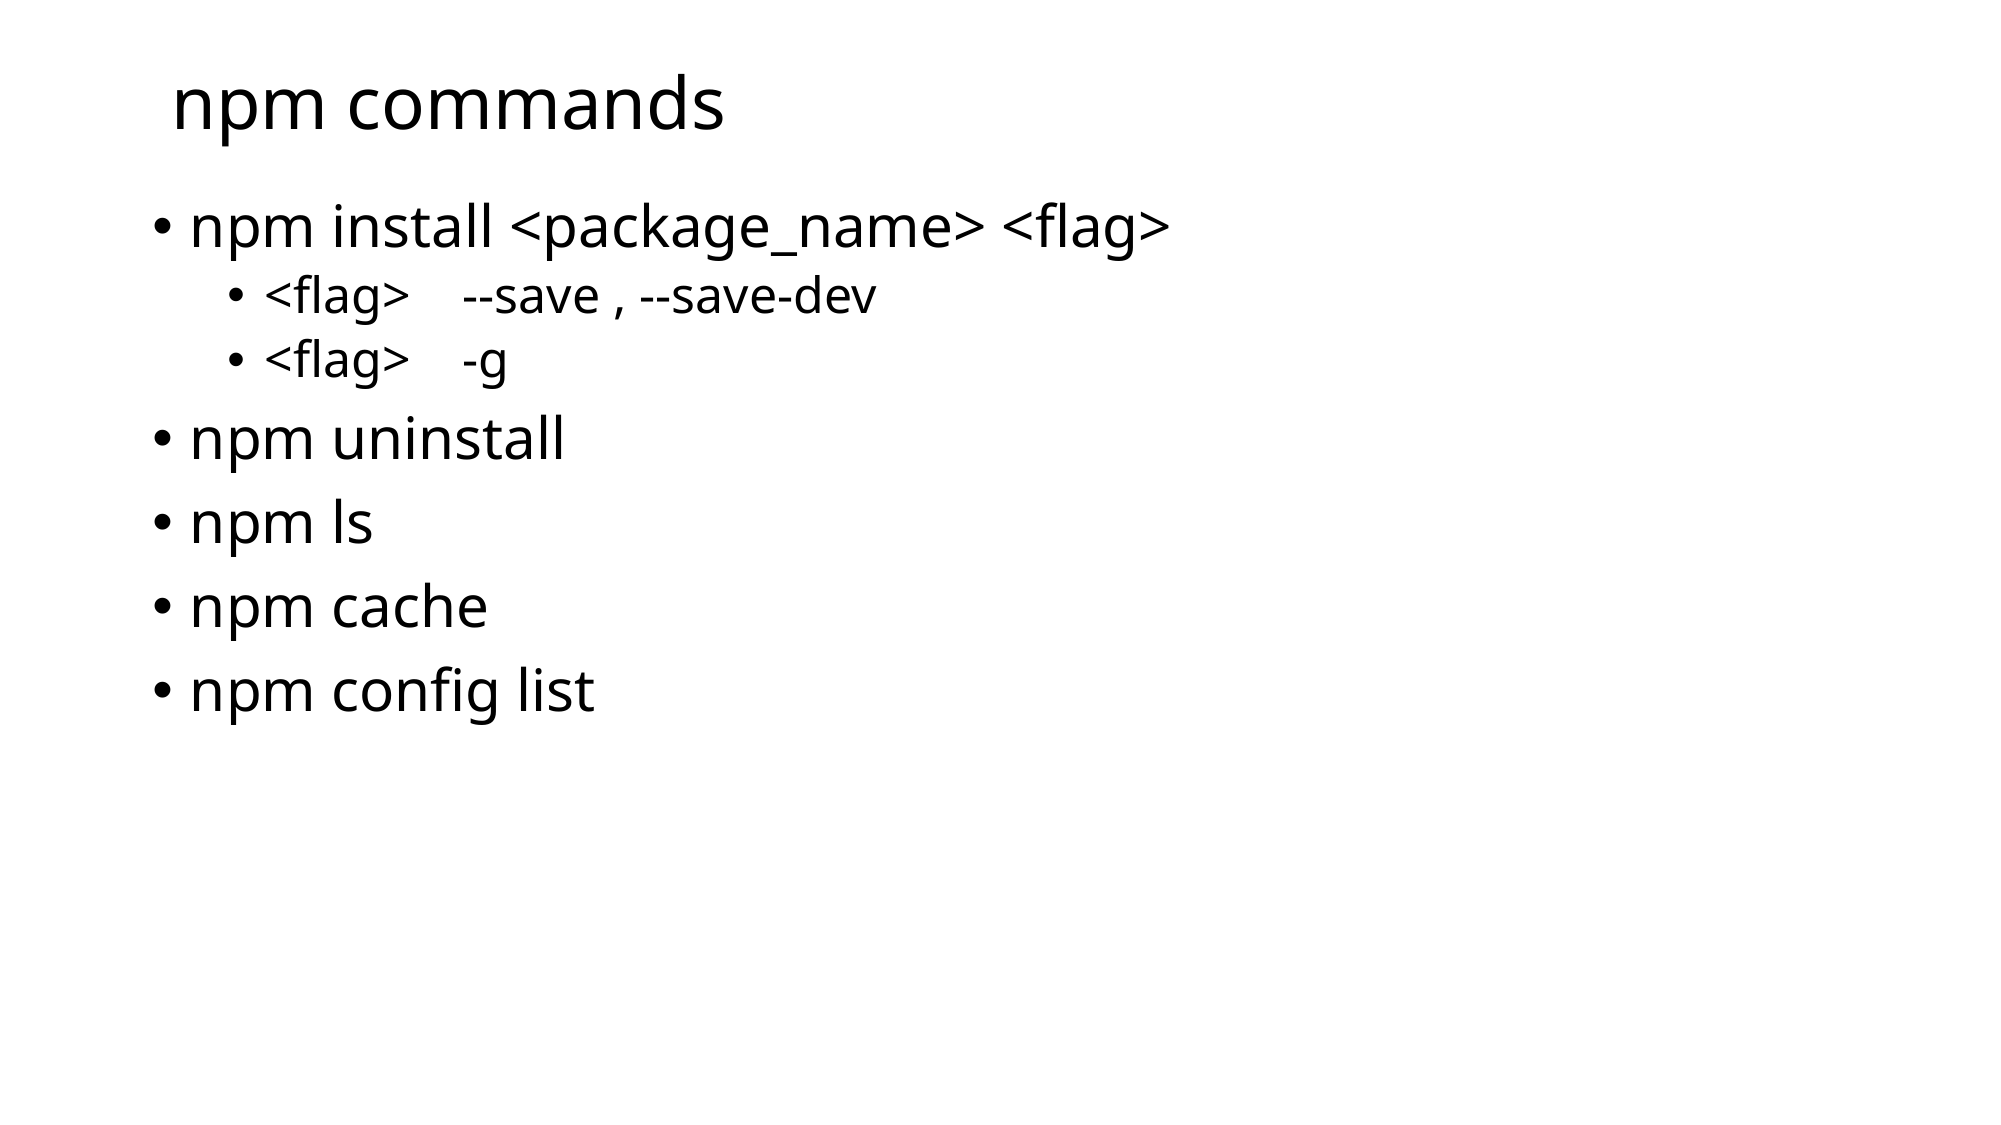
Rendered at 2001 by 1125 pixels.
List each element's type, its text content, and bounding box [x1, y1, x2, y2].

title npm commands [137, 59, 1863, 154]
list npm install <package_name> <flag> <flag> --save , --save-dev <flag> -g npm uninstall npm ls npm cache npm config list [137, 189, 1863, 1014]
